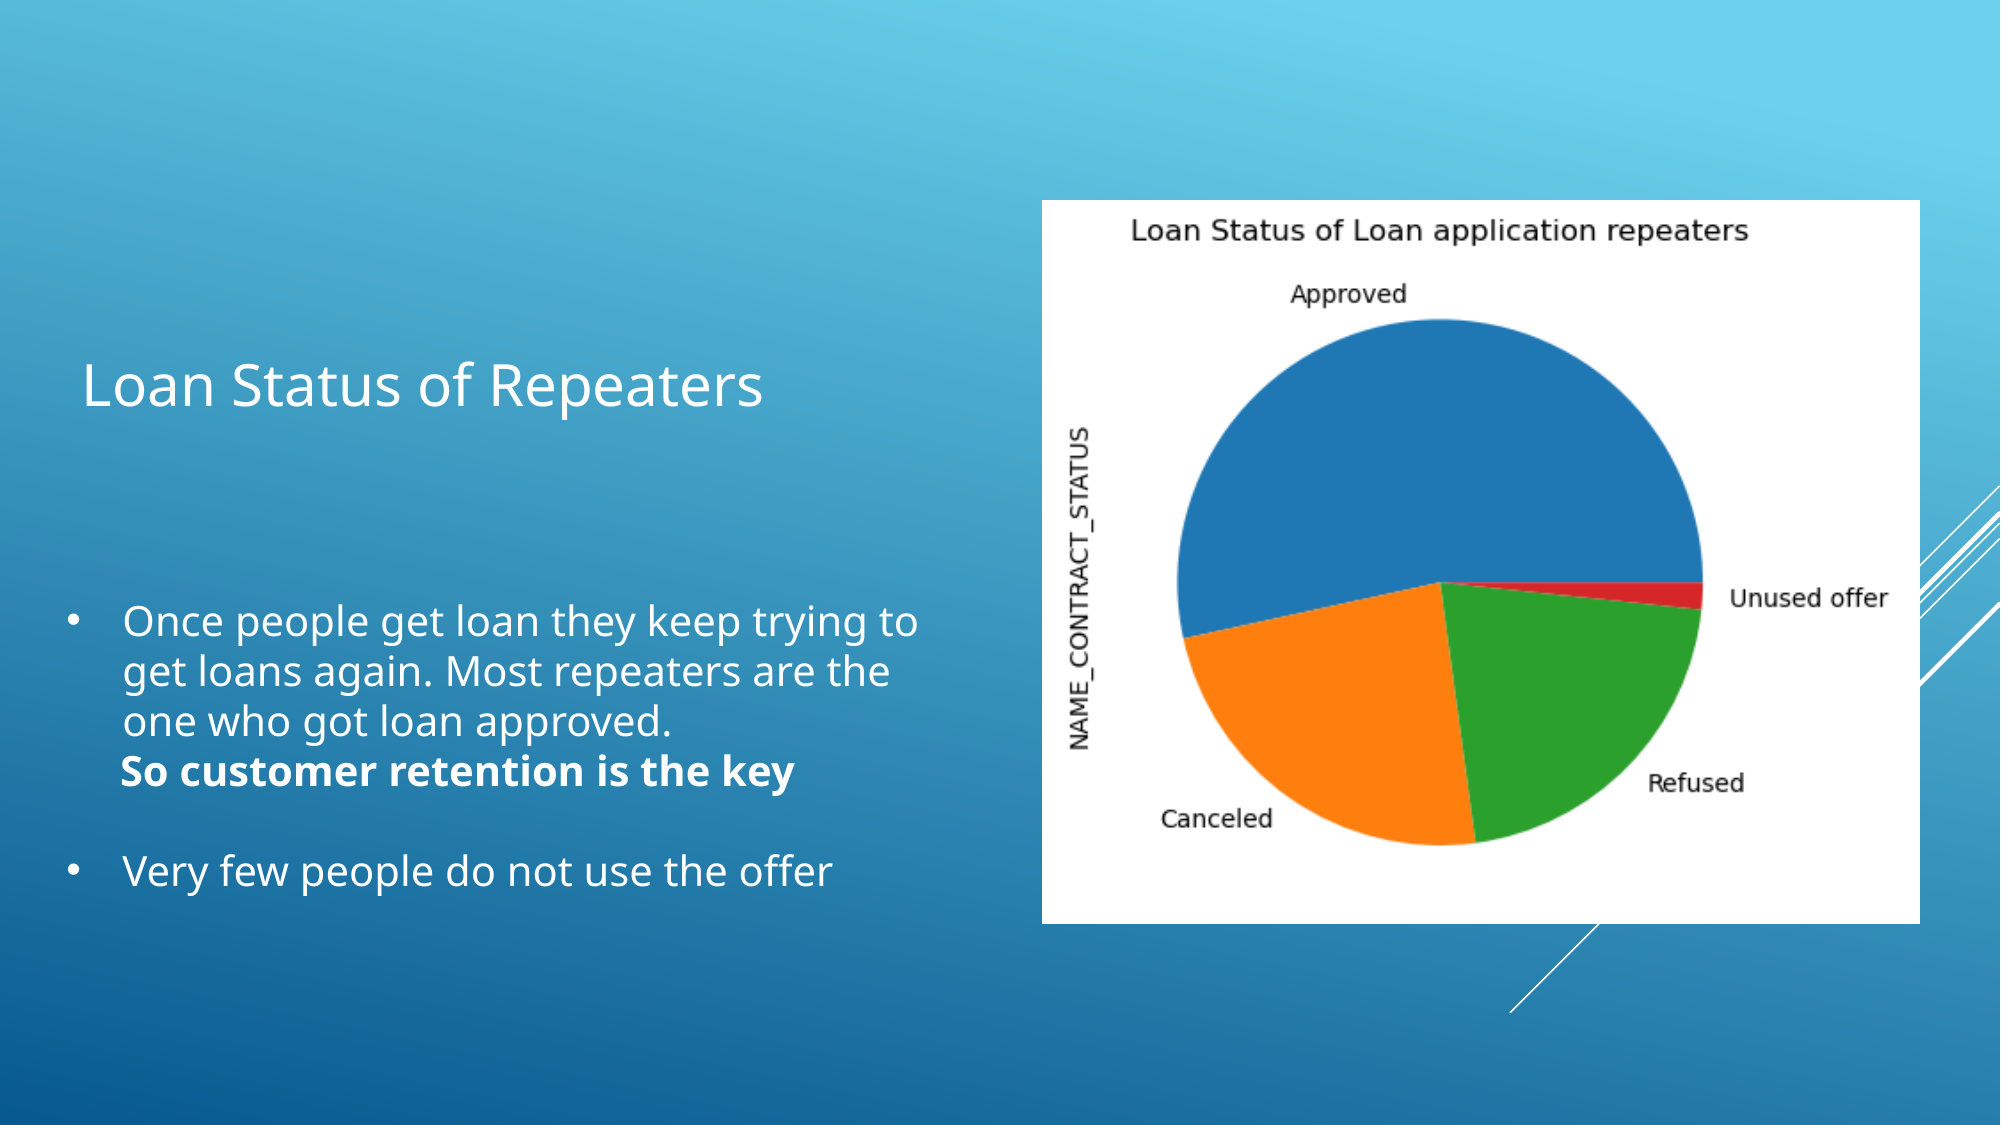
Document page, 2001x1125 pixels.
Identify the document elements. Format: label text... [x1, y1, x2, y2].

text_box Once people get loan they keep trying to get loans again. Most repeaters are the one who got loan approved. So customer retention is the key Very few people do not use the offer [51, 586, 941, 902]
picture [1041, 200, 1920, 925]
text_box Loan Status of Repeaters [67, 340, 925, 425]
